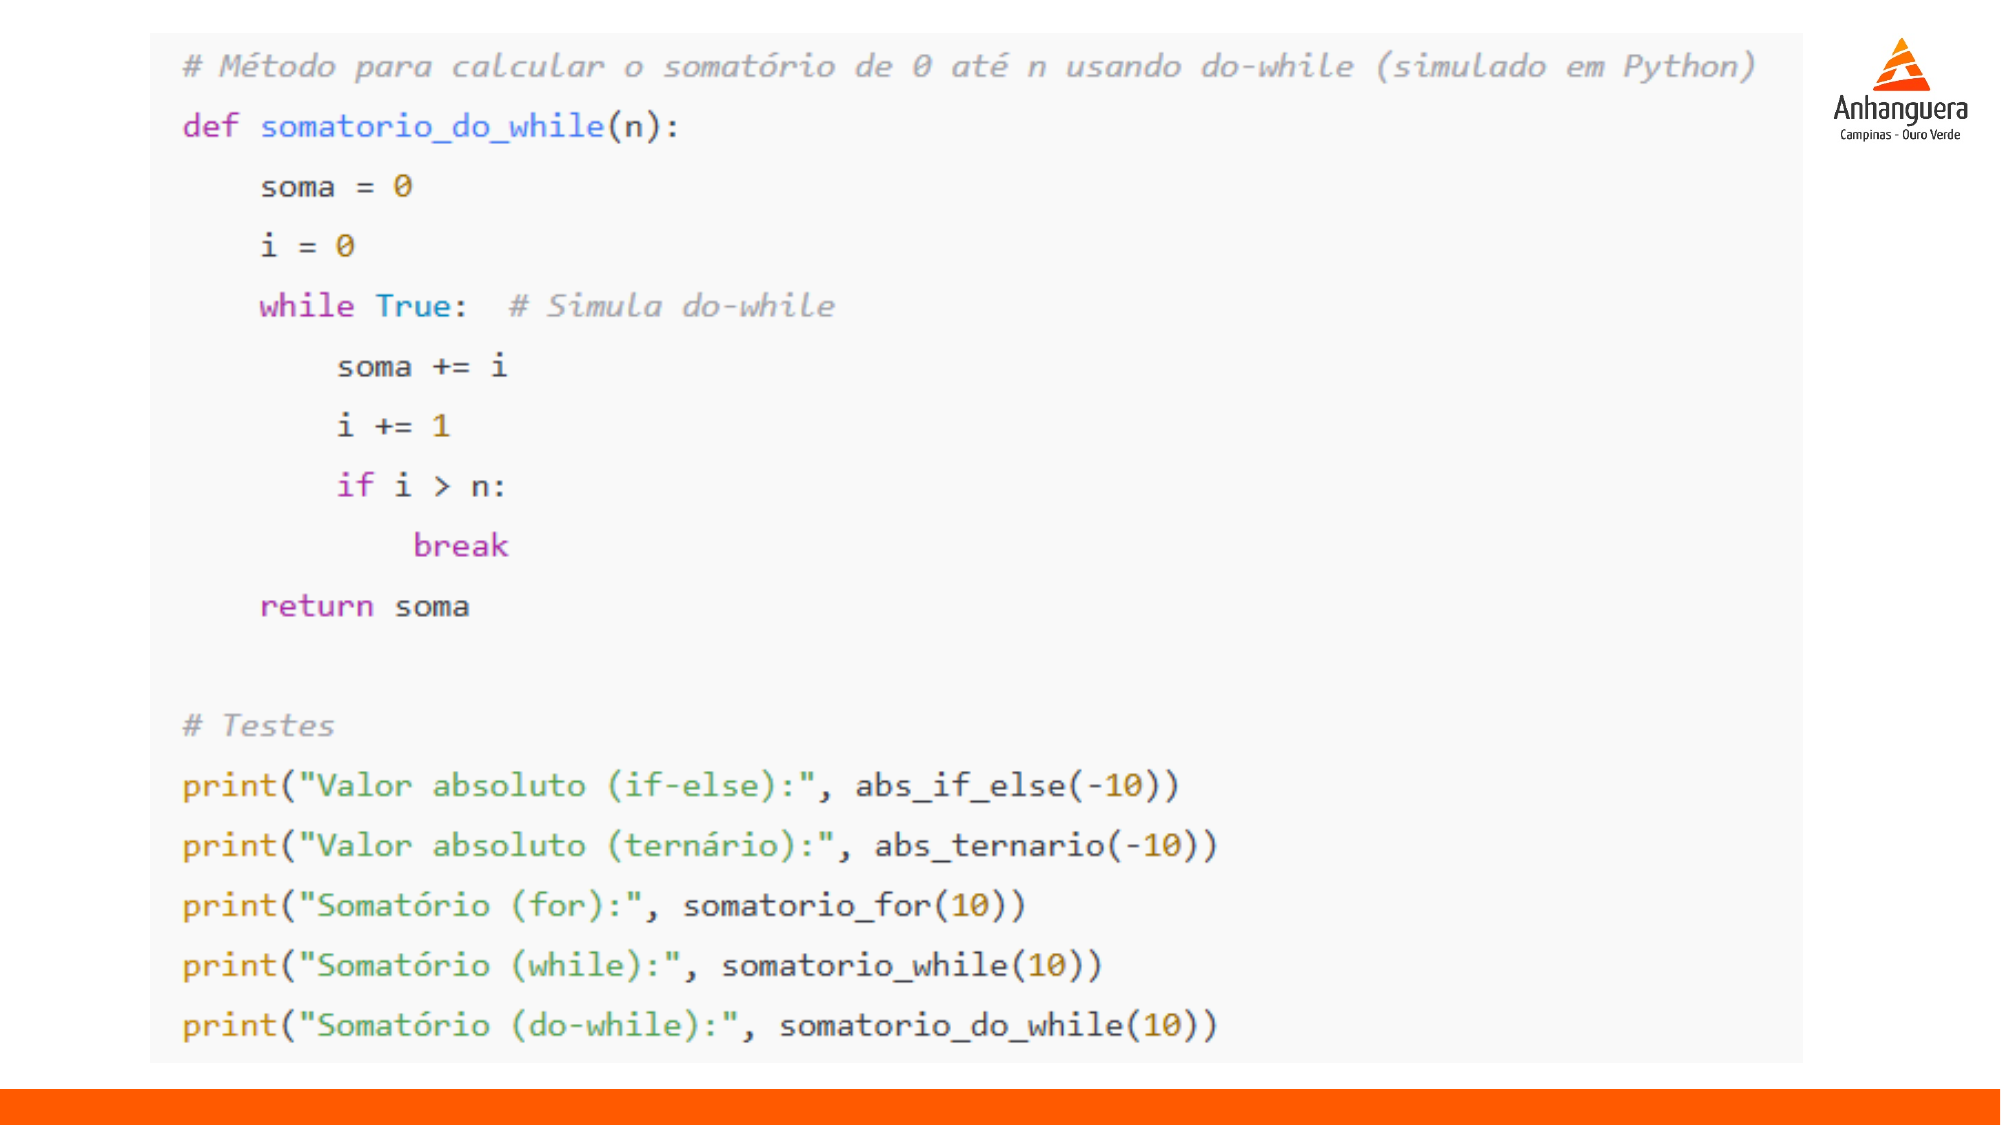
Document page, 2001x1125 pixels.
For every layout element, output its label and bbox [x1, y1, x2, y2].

picture [1826, 22, 1974, 170]
picture [149, 33, 1803, 1063]
